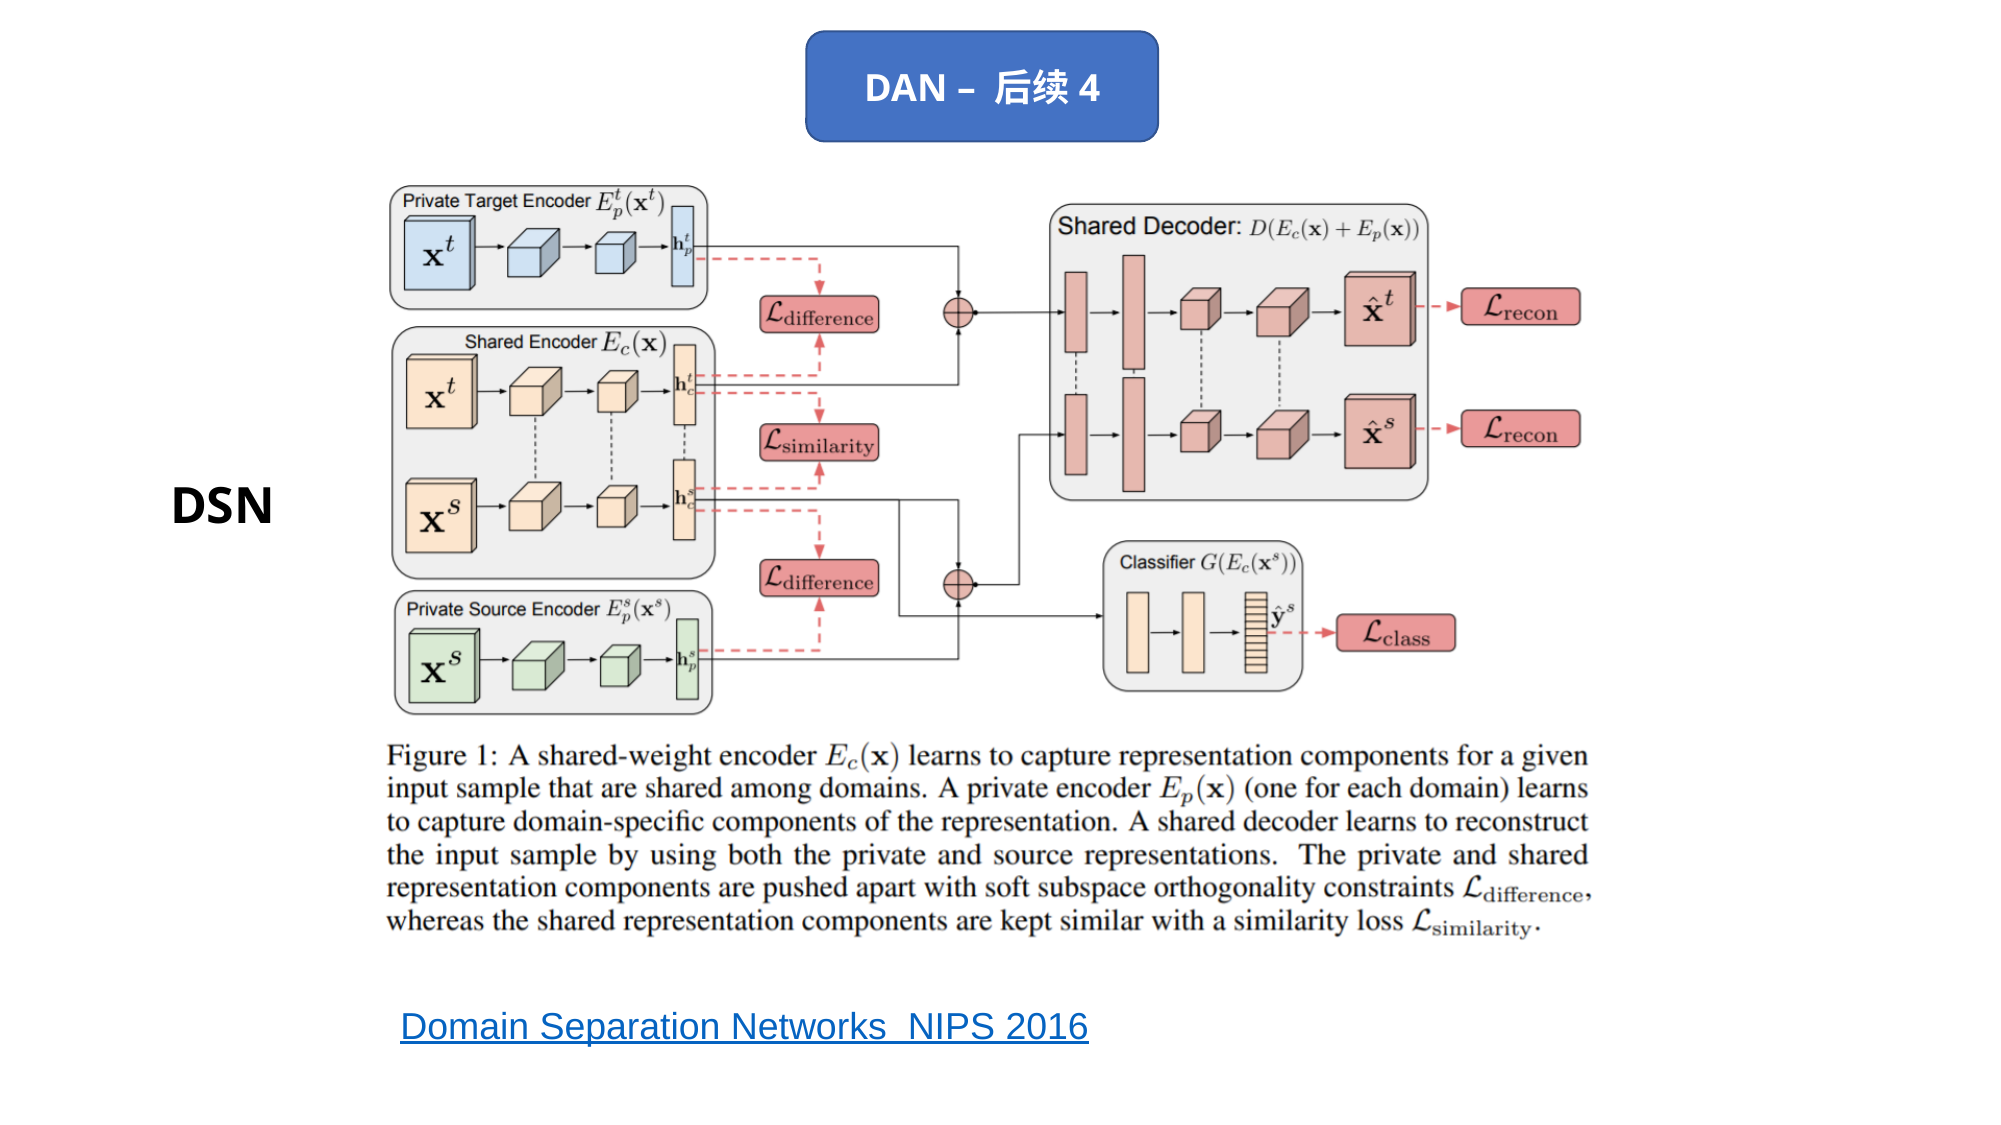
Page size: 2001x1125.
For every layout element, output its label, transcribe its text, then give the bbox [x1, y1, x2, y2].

text_box DAN – 后续4 [805, 30, 1160, 143]
text_box Domain Separation Networks NIPS 2016 [385, 994, 1104, 1055]
text_box DSN [155, 466, 354, 542]
picture [354, 159, 1611, 966]
